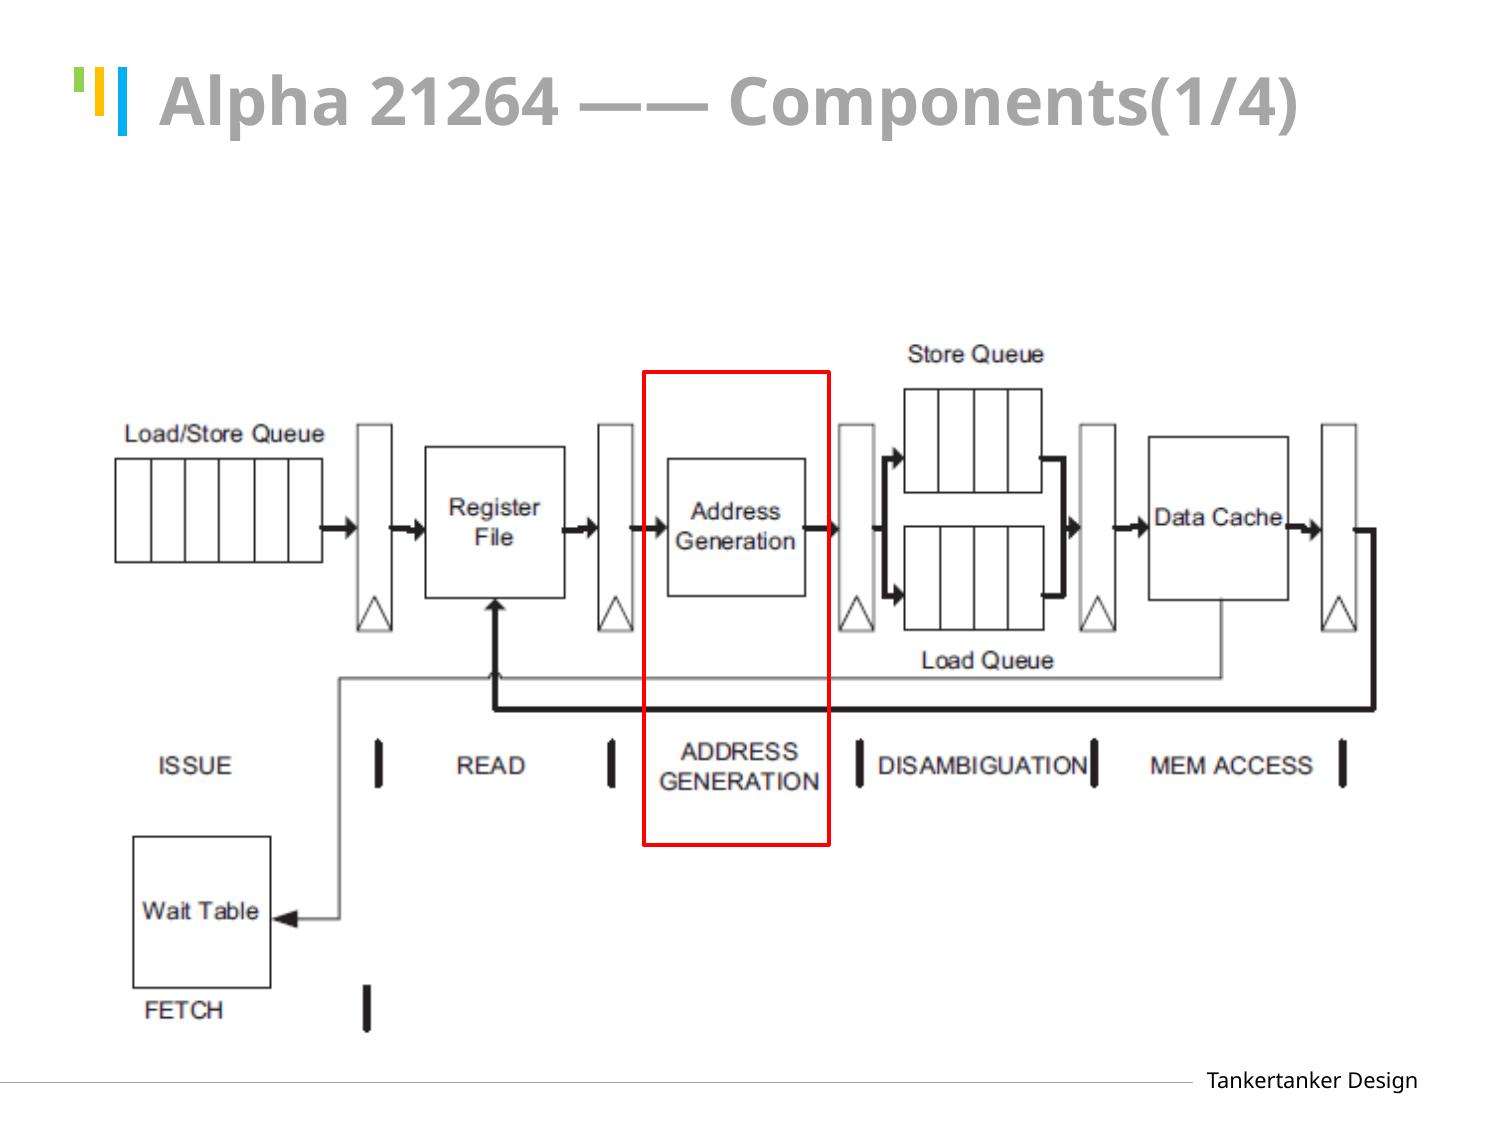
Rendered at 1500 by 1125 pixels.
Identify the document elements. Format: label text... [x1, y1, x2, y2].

title Alpha 21264 —— Components(1/4) [144, 4, 1495, 193]
picture [107, 337, 1385, 1047]
